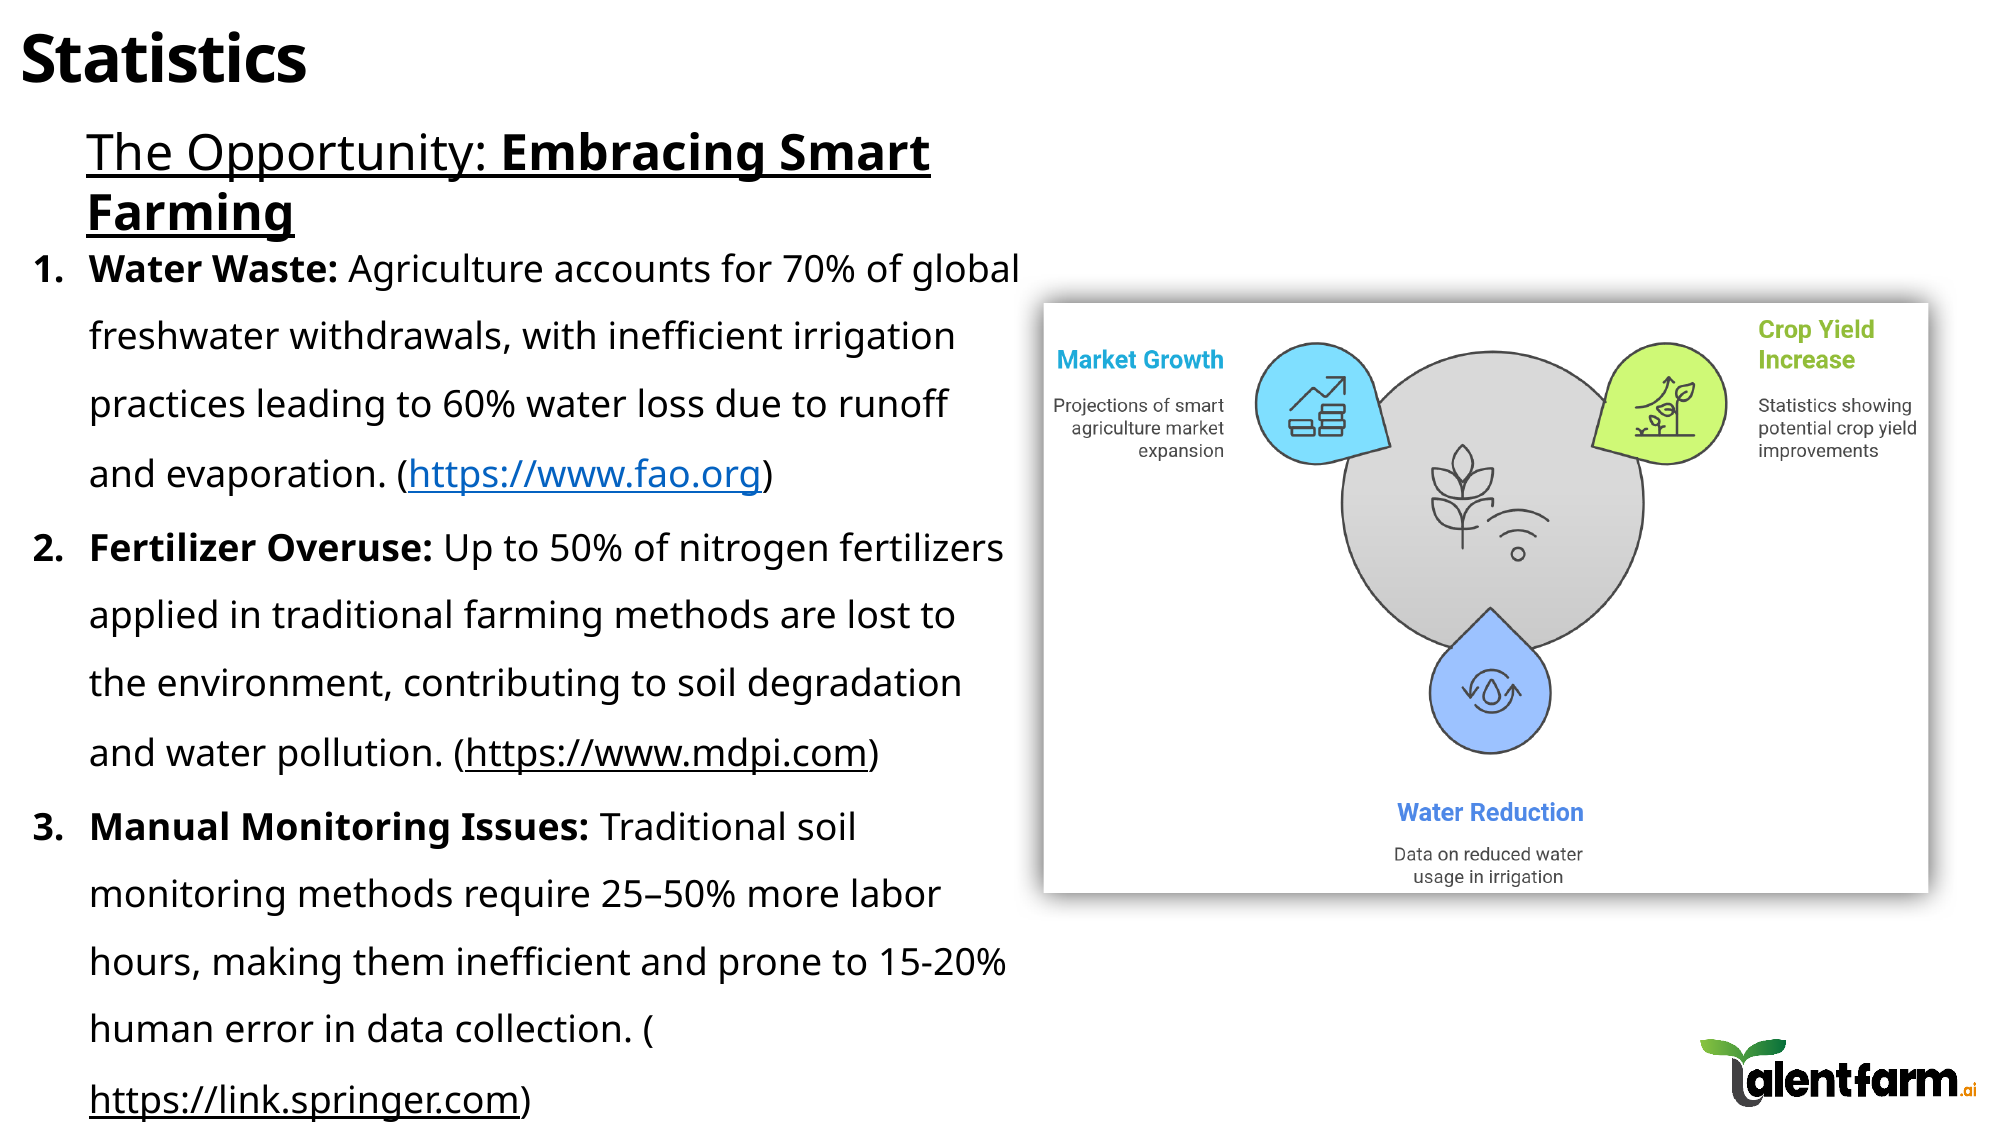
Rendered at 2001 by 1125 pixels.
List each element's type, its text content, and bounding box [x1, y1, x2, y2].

picture [1699, 1039, 1976, 1107]
text_box Statistics [17, 13, 314, 103]
text_box The Opportunity: Embracing Smart Farming [71, 112, 1138, 205]
text_box Water Waste: Agriculture accounts for 70% of global freshwater withdrawals, with inefficient irrigation practices leading to 60% water loss due to runoff and evaporation. (https://www.fao.org) Fertilizer Overuse: Up to 50% of nitrogen fertilizers applied in traditional farming methods are lost to the environment, contributing to soil degradation and water pollution. (https://www.mdpi.com) Manual Monitoring Issues: Traditional soil monitoring methods require 25–50% more labor hours, making them inefficient and prone to 15-20% human error in data collection. (https://link.springer.com) [17, 214, 1037, 1125]
picture [1043, 303, 1929, 893]
